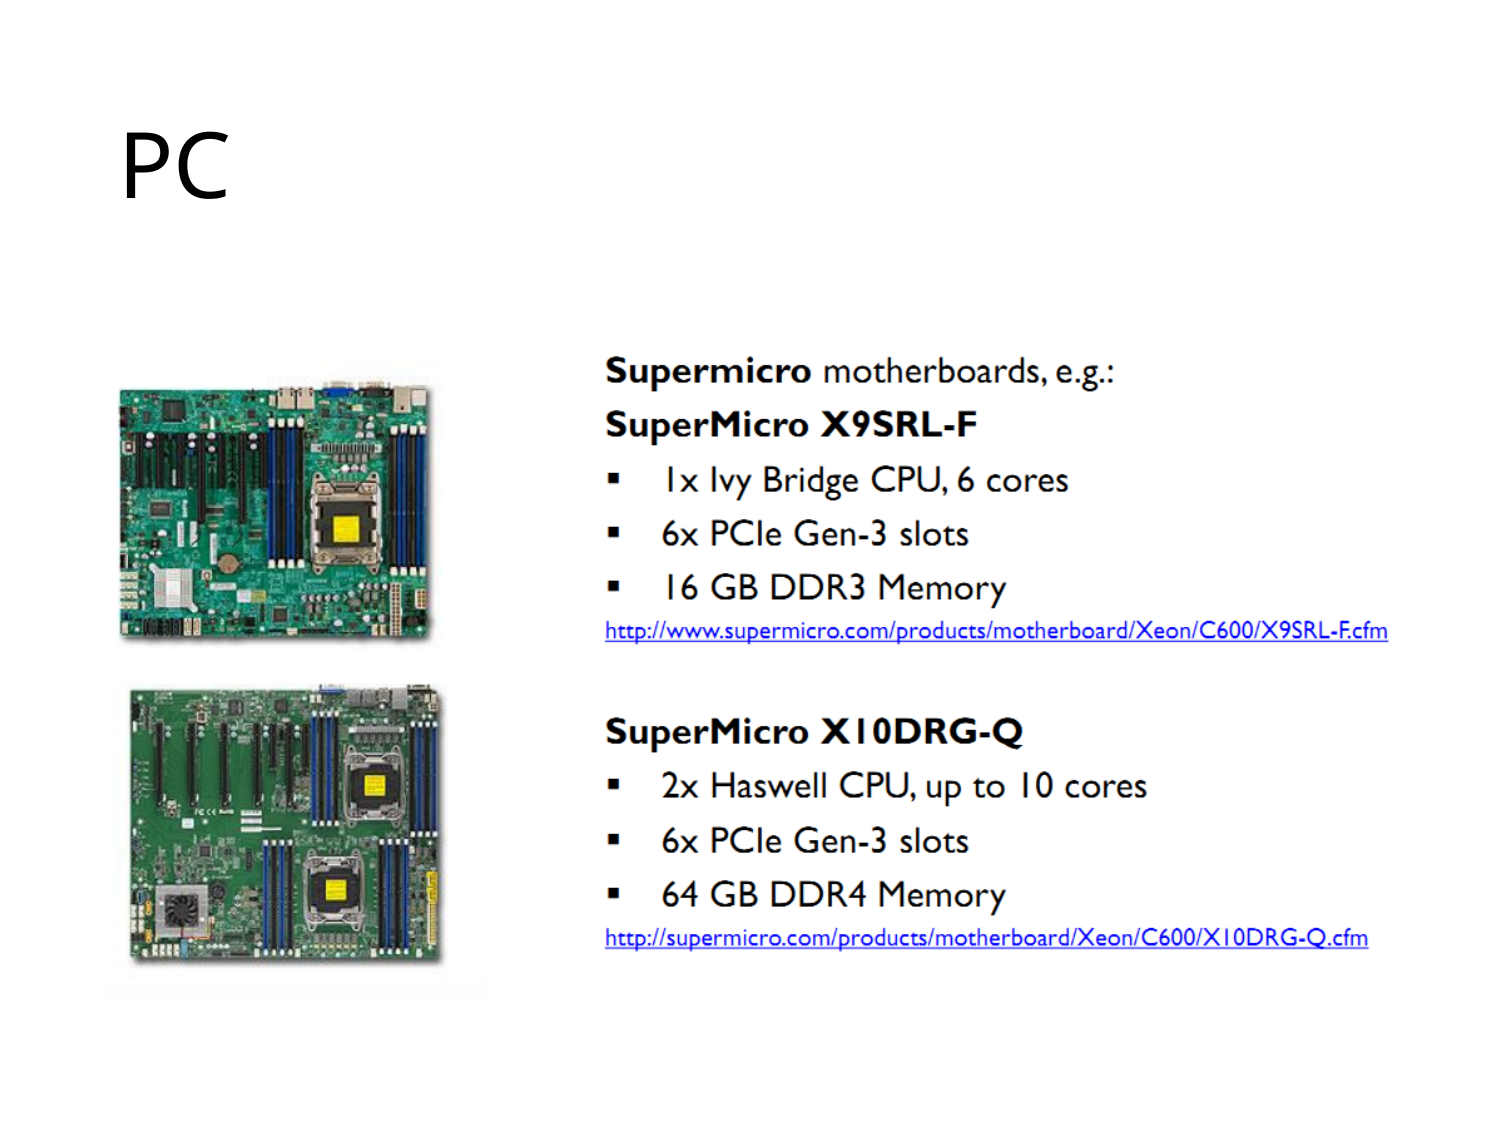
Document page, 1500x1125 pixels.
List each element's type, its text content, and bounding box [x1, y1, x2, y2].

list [103, 310, 1397, 1003]
title PC [103, 59, 1397, 278]
